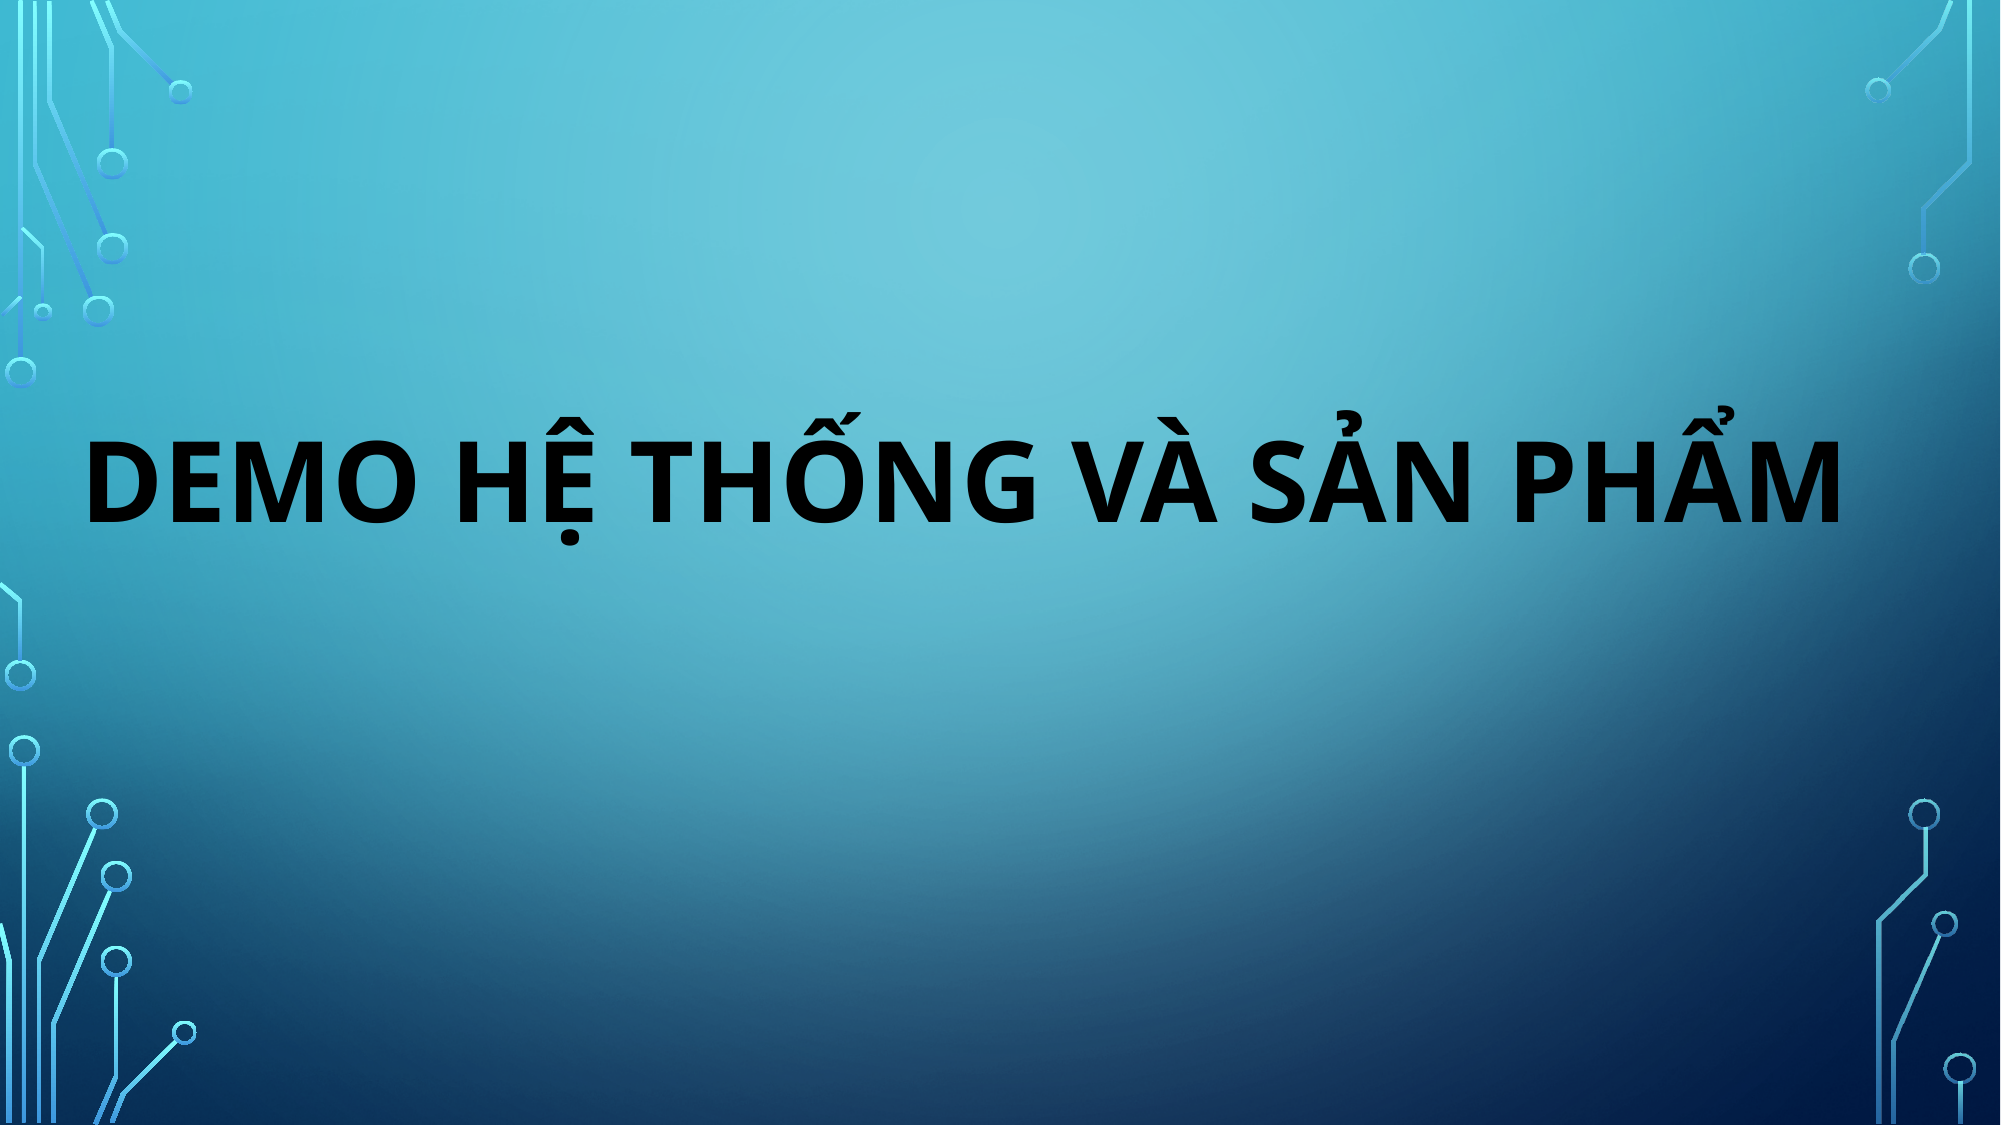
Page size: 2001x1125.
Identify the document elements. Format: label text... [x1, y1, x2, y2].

title Demo hệ thống và sản phẩm [65, 101, 1976, 872]
